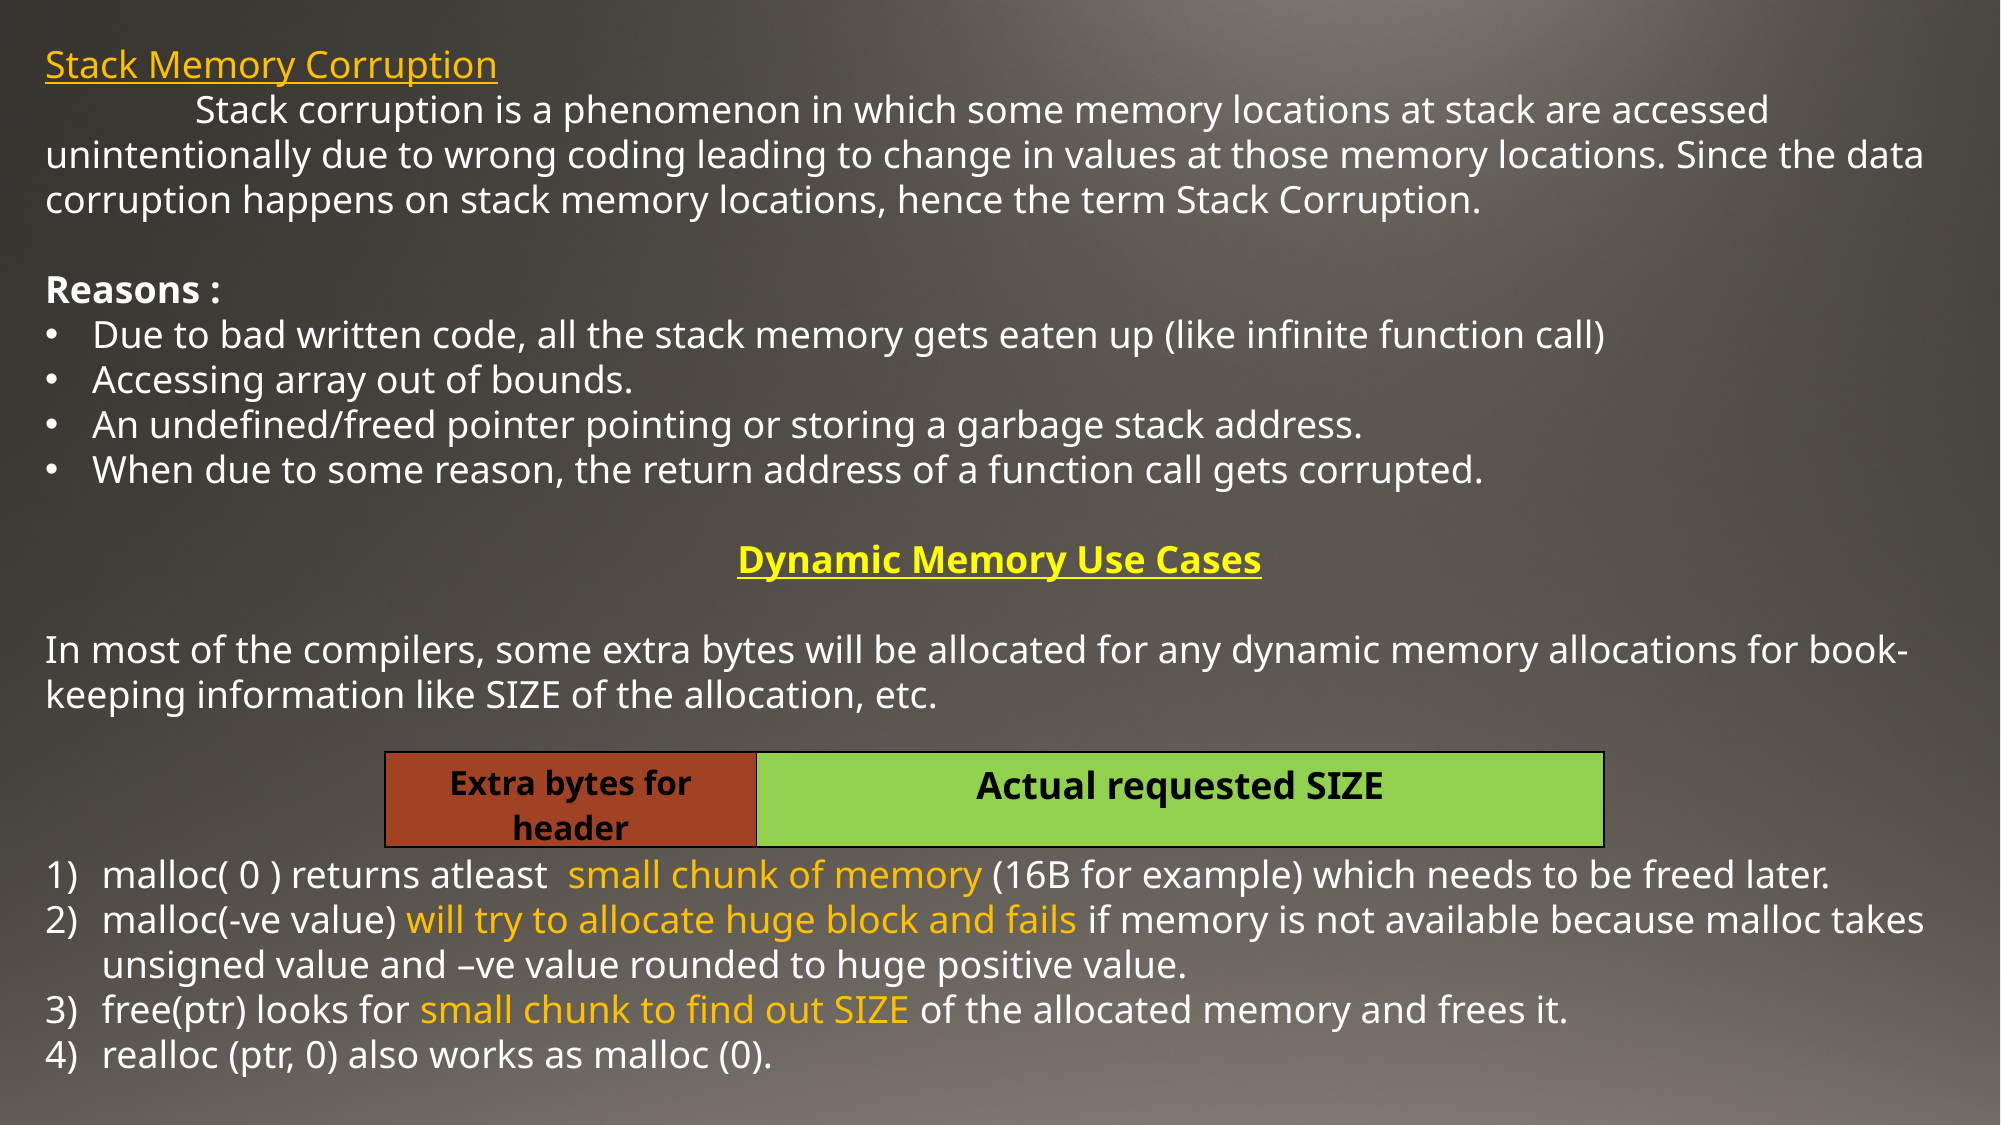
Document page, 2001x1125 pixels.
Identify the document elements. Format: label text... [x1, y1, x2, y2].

text_box Stack Memory Corruption Stack corruption is a phenomenon in which some memory locations at stack are accessed unintentionally due to wrong coding leading to change in values at those memory locations. Since the data corruption happens on stack memory locations, hence the term Stack Corruption. Reasons : Due to bad written code, all the stack memory gets eaten up (like infinite function call) Accessing array out of bounds. An undefined/freed pointer pointing or storing a garbage stack address. When due to some reason, the return address of a function call gets corrupted. Dynamic Memory Use Cases In most of the compilers, some extra bytes will be allocated for any dynamic memory allocations for book-keeping information like SIZE of the allocation, etc. malloc( 0 ) returns atleast small chunk of memory (16B for example) which needs to be freed later. malloc(-ve value) will try to allocate huge block and fails if memory is not available because malloc takes unsigned value and –ve value rounded to huge positive value. free(ptr) looks for small chunk to find out SIZE of the allocated memory and frees it. realloc (ptr, 0) also works as malloc (0). [30, 33, 1970, 1084]
table_header Extra bytes for header [386, 753, 756, 846]
picture [0, 0, 2001, 1125]
table_header Actual requested SIZE [757, 753, 1603, 846]
